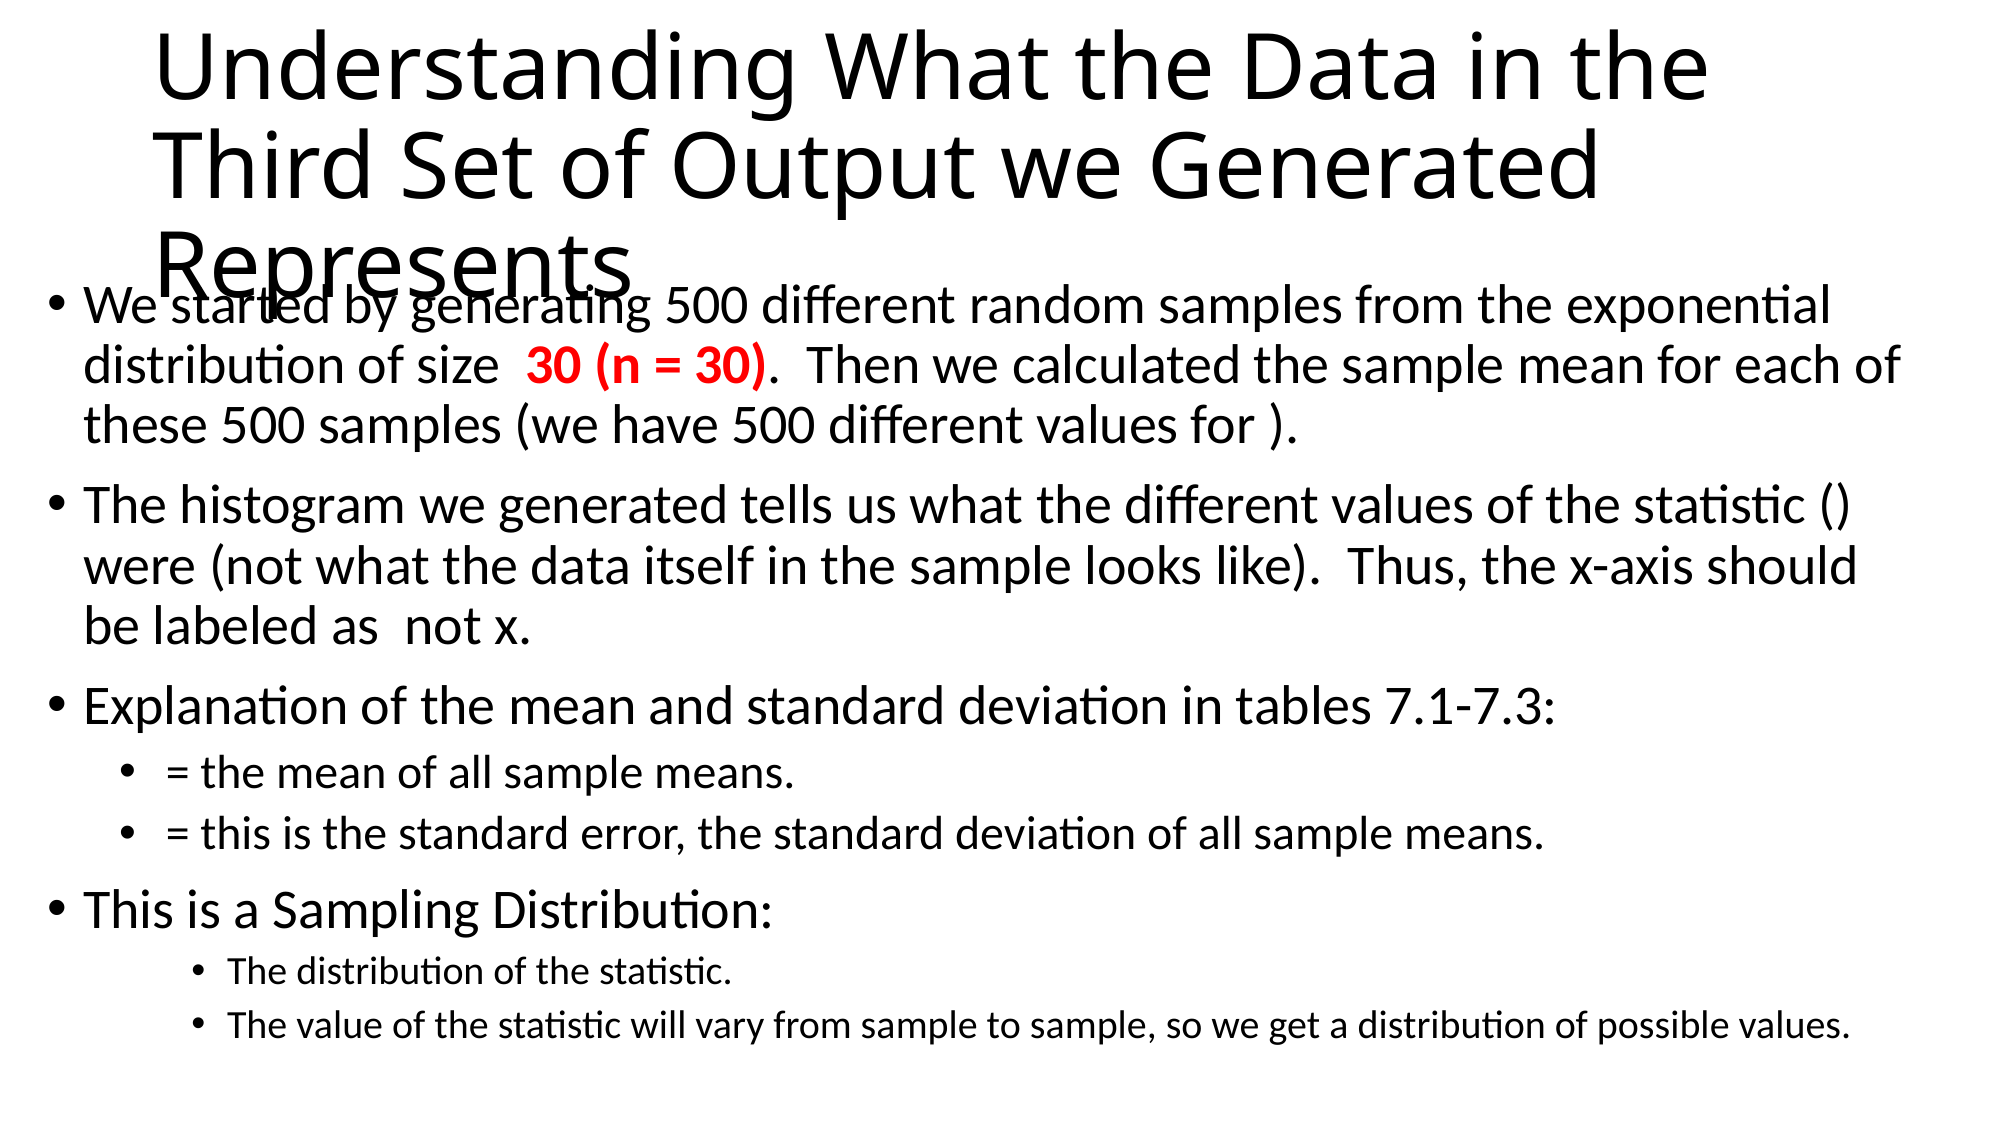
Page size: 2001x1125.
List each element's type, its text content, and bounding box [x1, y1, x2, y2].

title Understanding What the Data in the Third Set of Output we Generated Represents [137, 59, 1863, 278]
